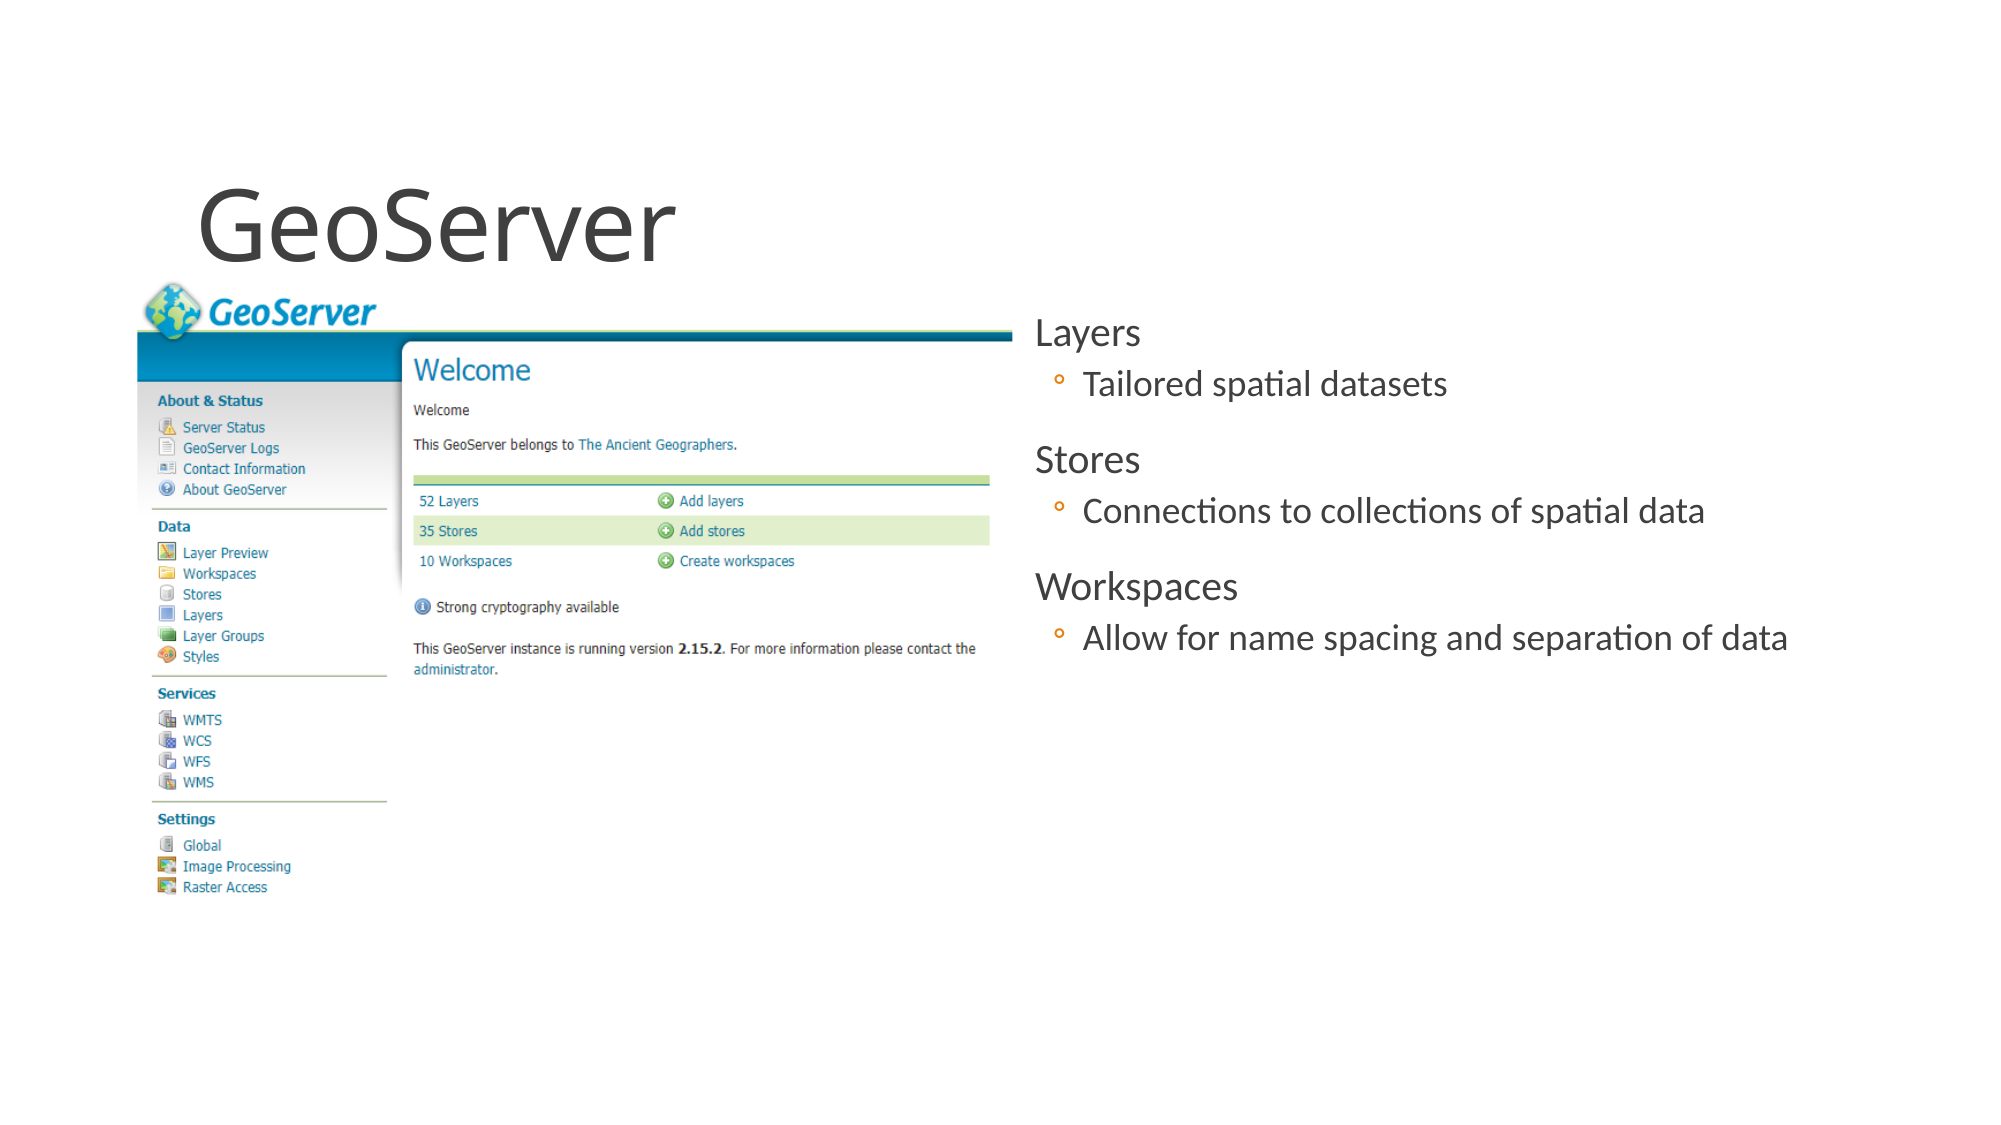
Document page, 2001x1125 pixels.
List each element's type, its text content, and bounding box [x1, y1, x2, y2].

title GeoServer [180, 47, 1830, 290]
list Layers Tailored spatial datasets Stores Connections to collections of spatial data Workspaces Allow for name spacing and separation of data [1020, 302, 1830, 963]
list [136, 276, 1013, 906]
